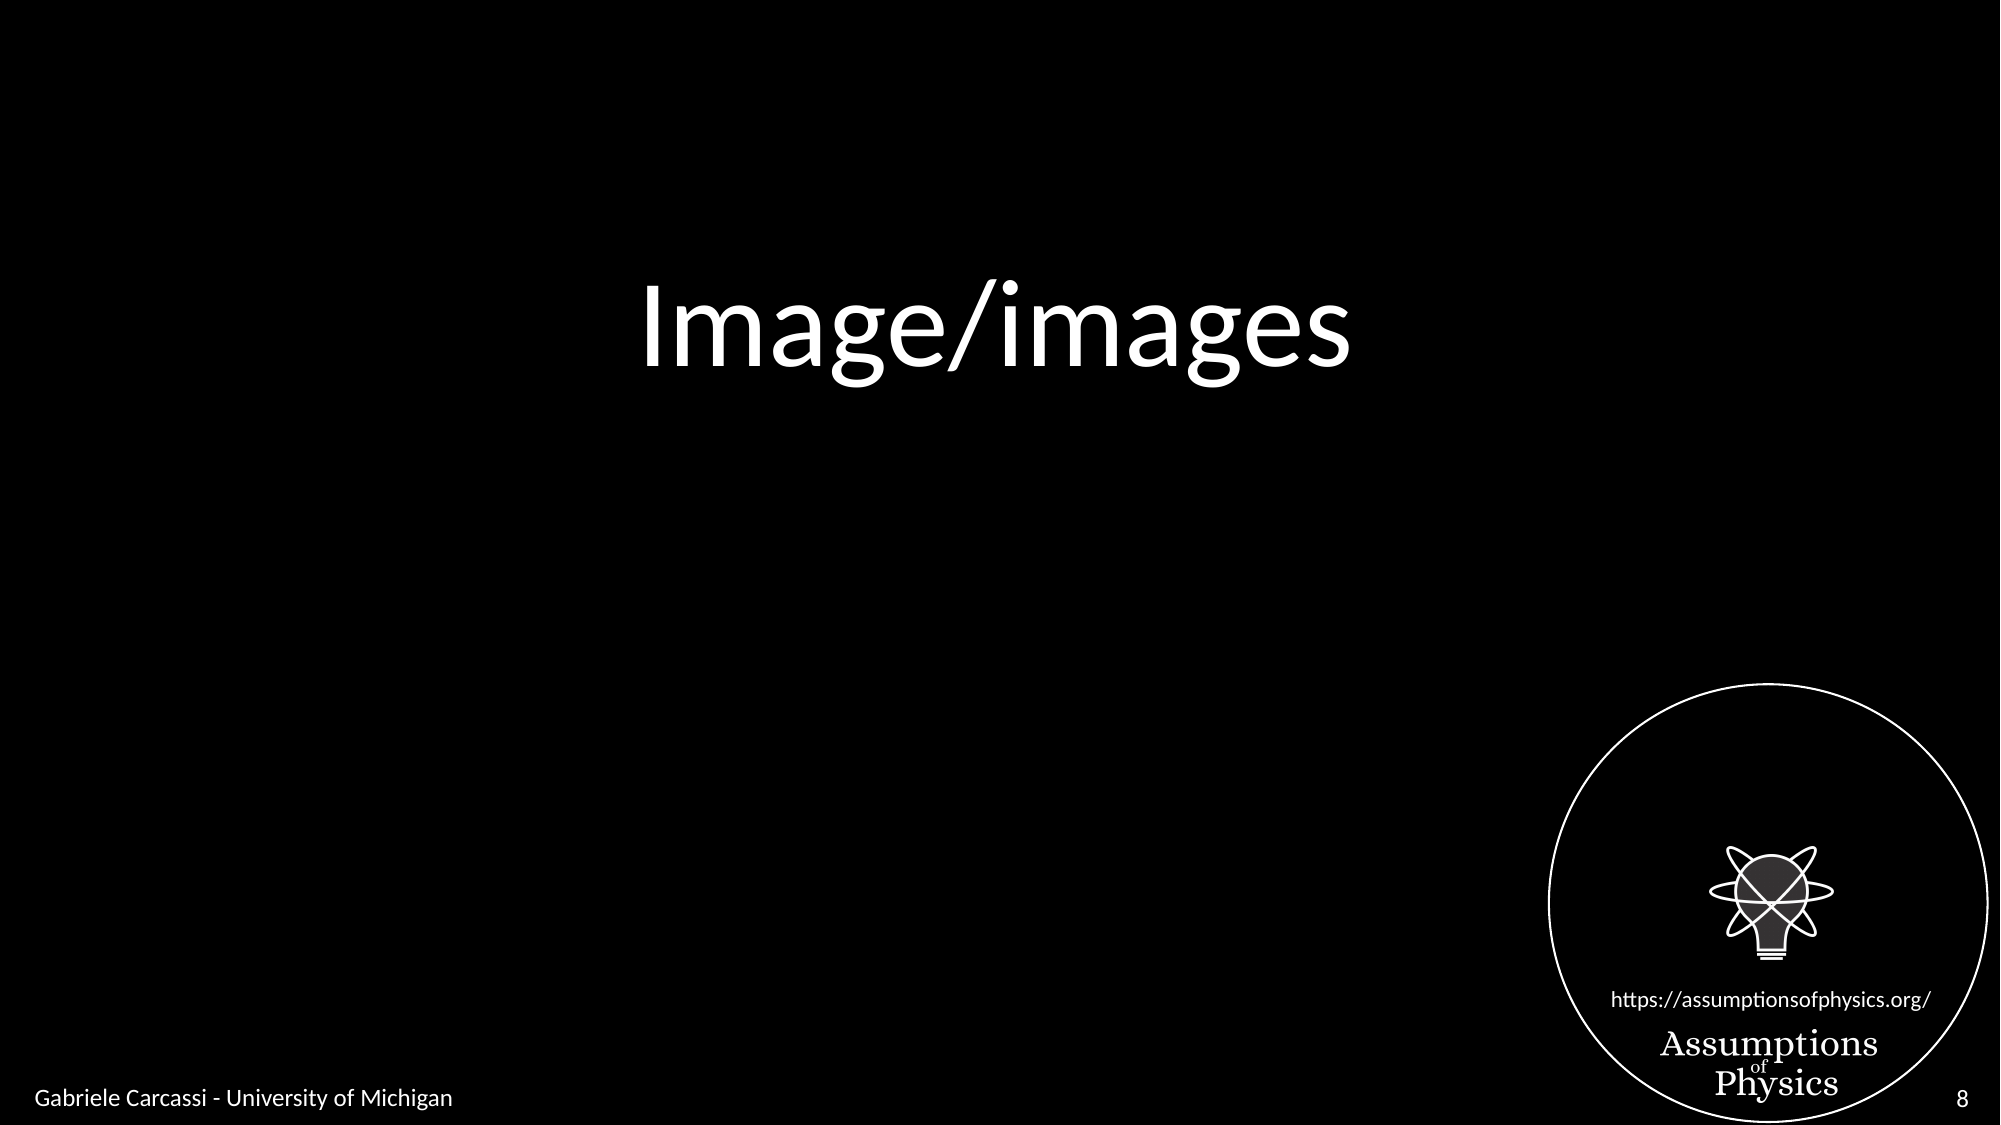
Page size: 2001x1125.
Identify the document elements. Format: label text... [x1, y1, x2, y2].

picture [1709, 846, 1834, 960]
slide_number 8 [1893, 1078, 1985, 1116]
text_box Image/images [622, 233, 1398, 399]
footer Gabriele Carcassi - University of Michigan [19, 1077, 999, 1116]
picture [1660, 1029, 1877, 1103]
